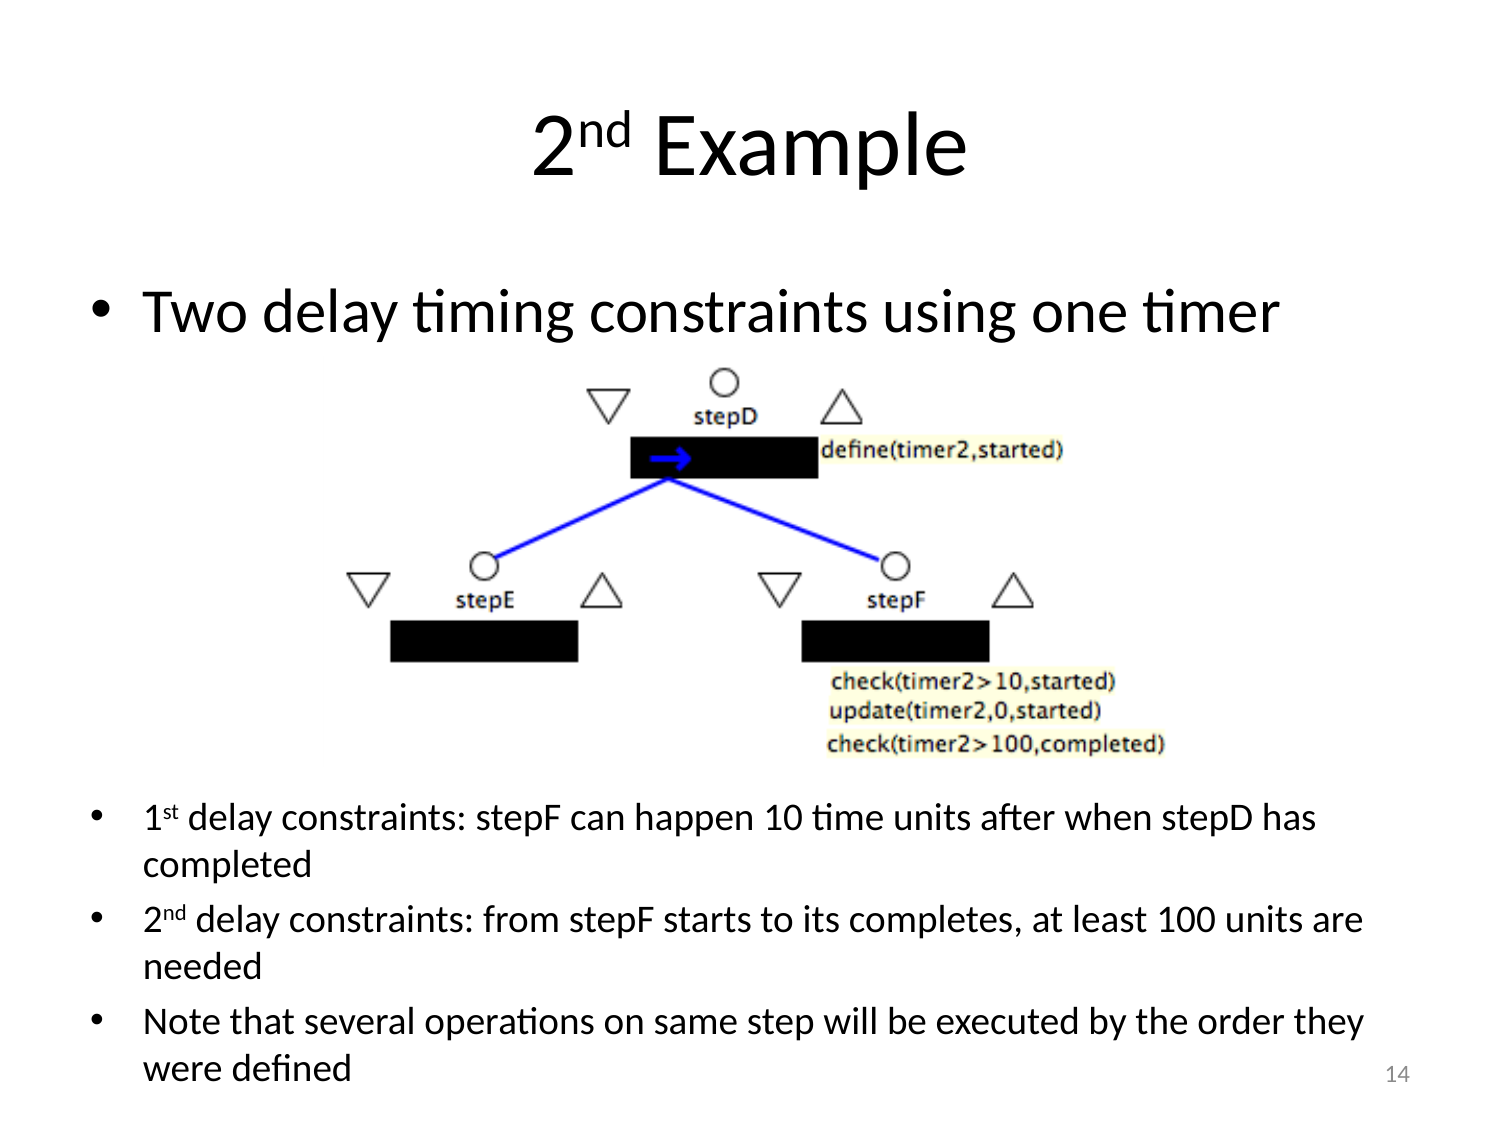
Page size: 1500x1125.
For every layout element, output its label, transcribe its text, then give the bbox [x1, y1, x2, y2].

slide_number 14 [1074, 1042, 1425, 1103]
title 2nd Example [75, 45, 1425, 233]
picture [322, 355, 1178, 767]
list Two delay timing constraints using one timer 1st delay constraints: stepF can happen 10 time units after when stepD has completed 2nd delay constraints: from stepF starts to its completes, at least 100 units are needed Note that several operations on same step will be executed by the order they were defined [75, 262, 1425, 1103]
